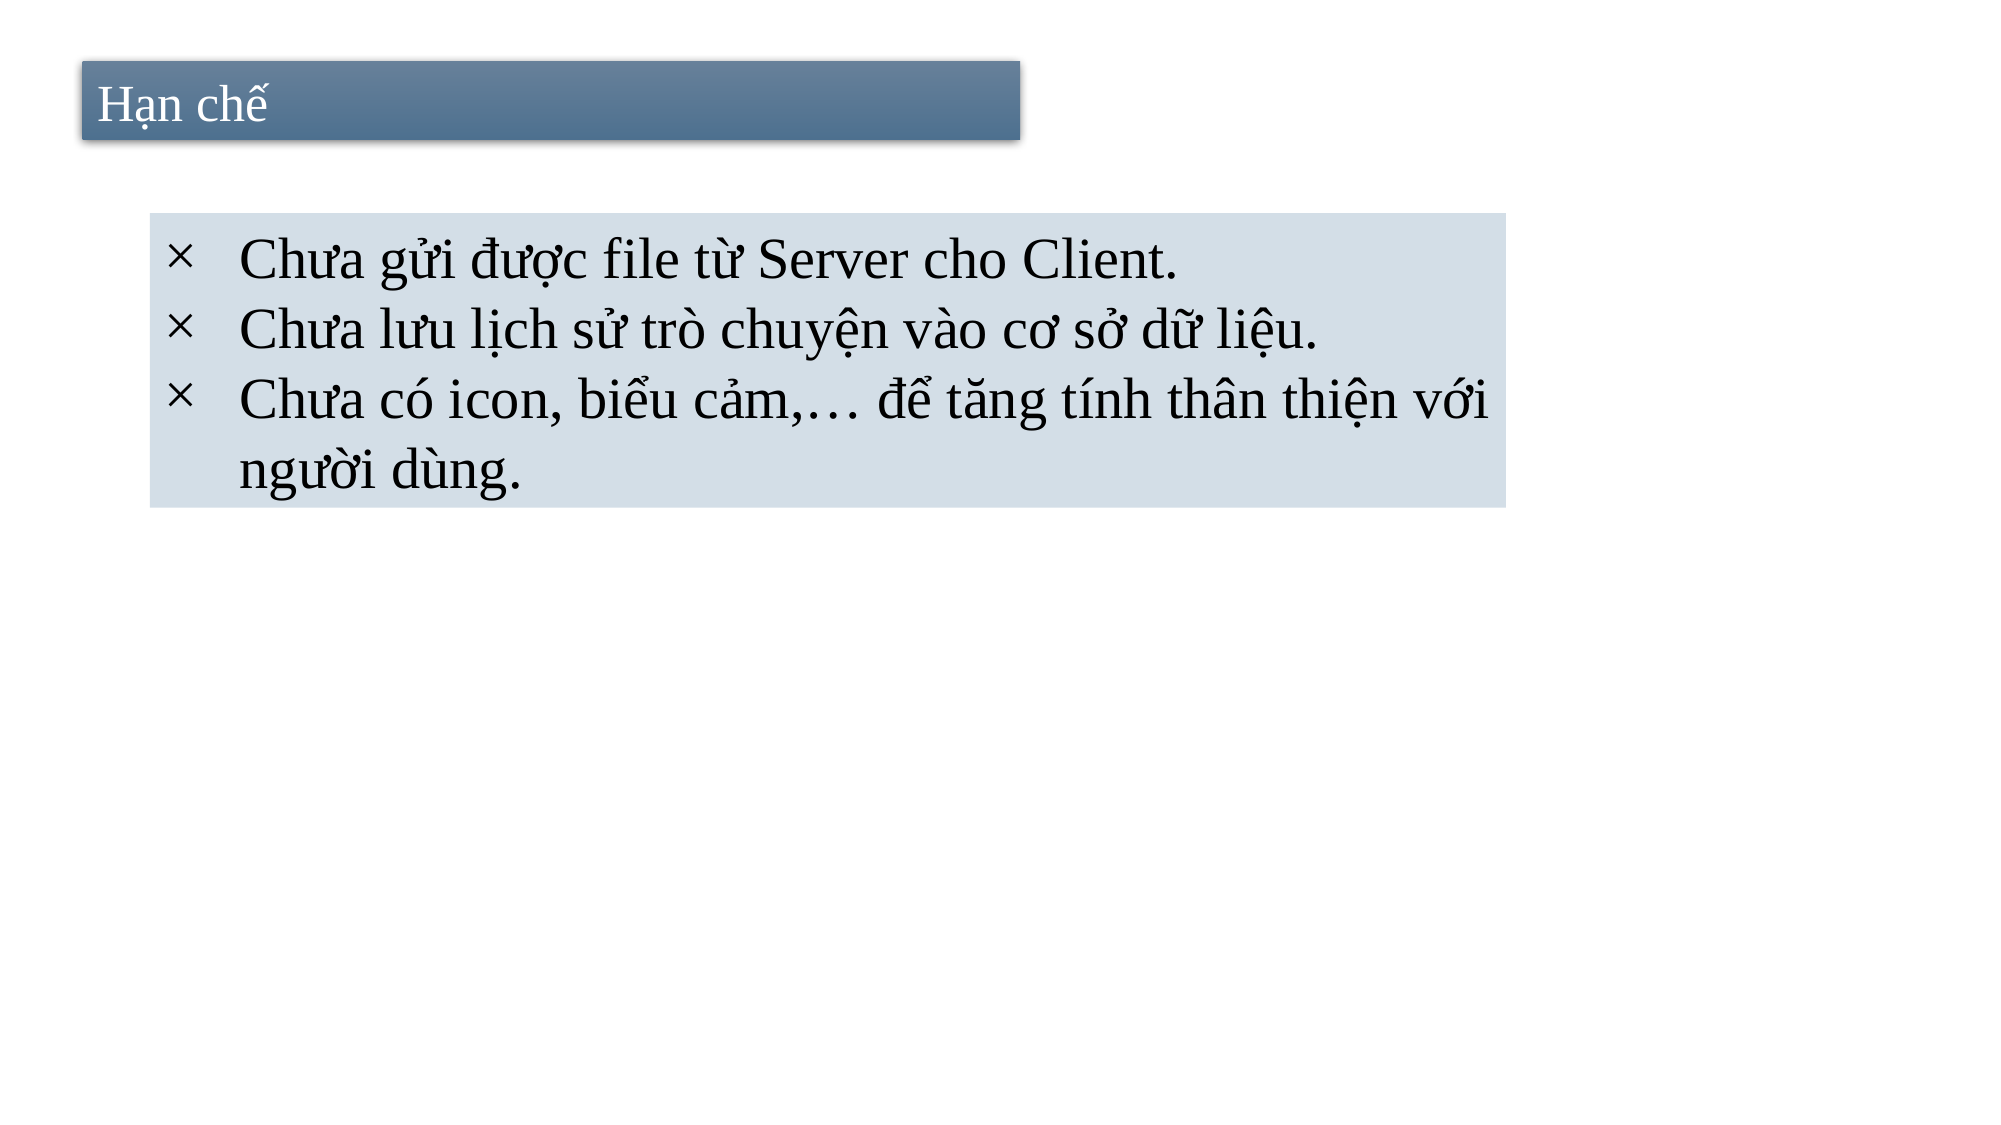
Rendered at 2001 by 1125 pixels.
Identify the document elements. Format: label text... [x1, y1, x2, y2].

text_box Hạn chế [82, 61, 1021, 140]
text_box Chưa gửi được file từ Server cho Client. Chưa lưu lịch sử trò chuyện vào cơ sở dữ liệu. Chưa có icon, biểu cảm,… để tăng tính thân thiện với người dùng. [149, 213, 1506, 508]
